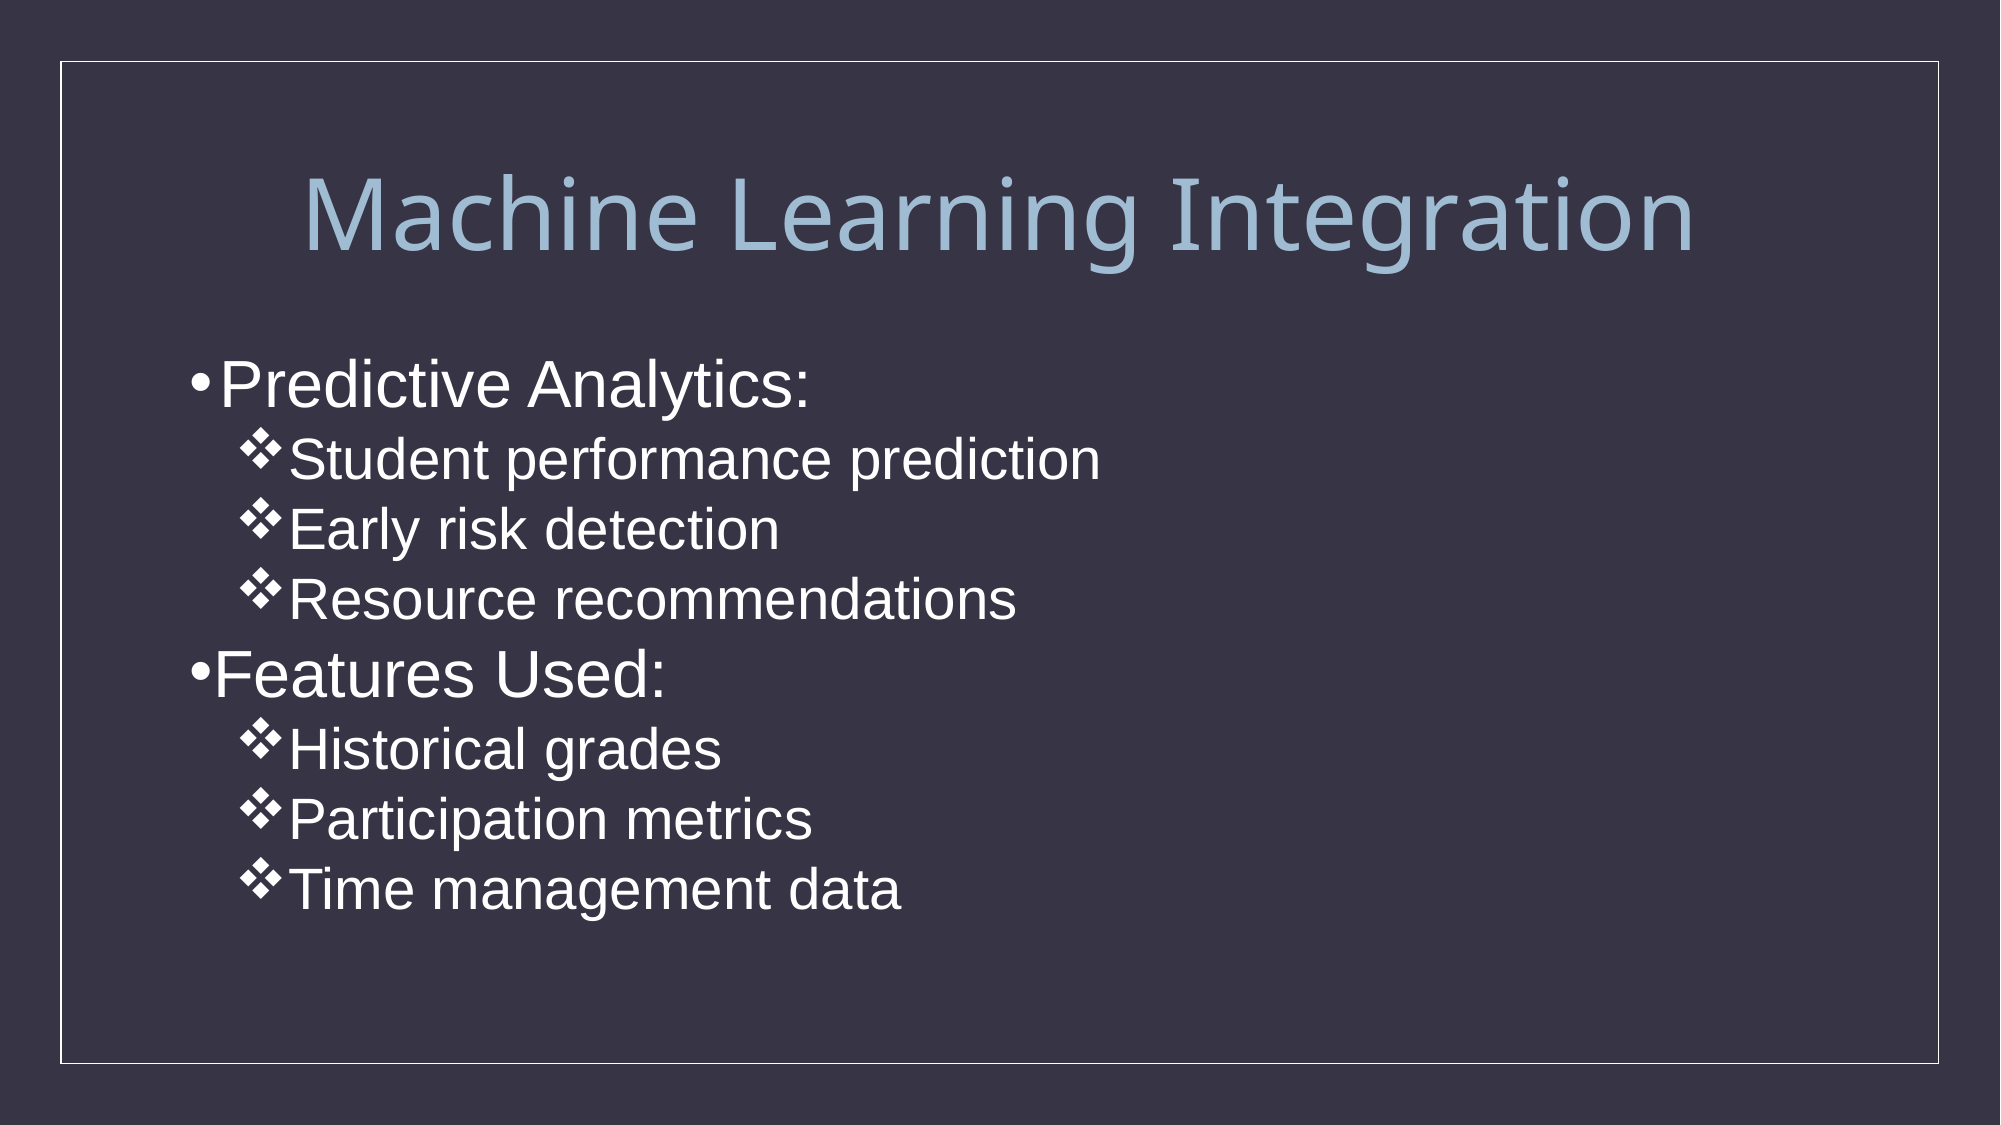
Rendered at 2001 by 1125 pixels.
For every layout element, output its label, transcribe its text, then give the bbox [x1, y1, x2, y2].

title Machine Learning Integration [174, 105, 1825, 331]
list Predictive Analytics: Student performance prediction Early risk detection Resource recommendations Features Used: Historical grades Participation metrics Time management data [174, 304, 1522, 958]
